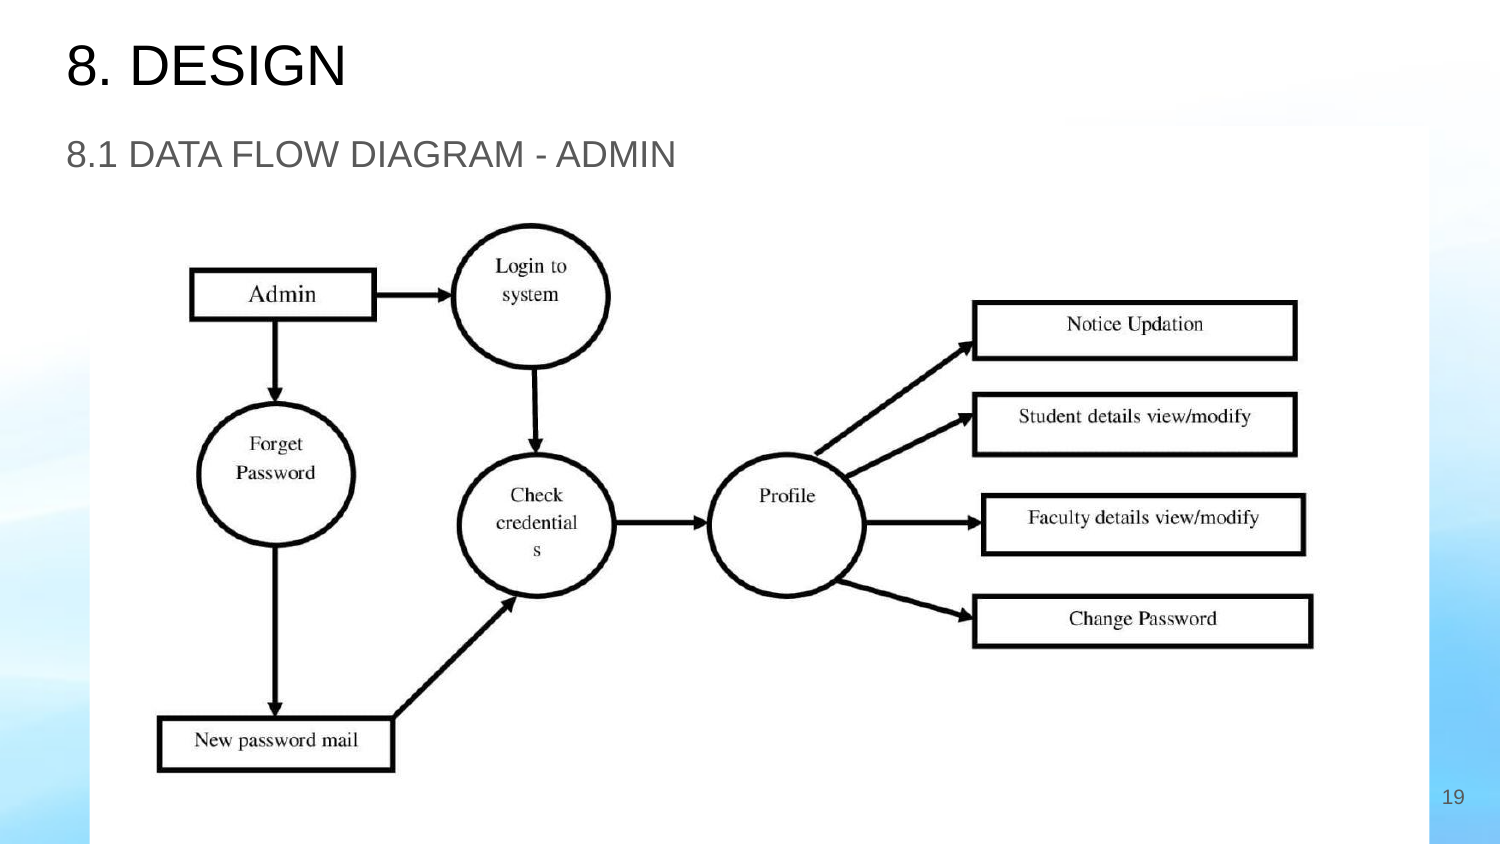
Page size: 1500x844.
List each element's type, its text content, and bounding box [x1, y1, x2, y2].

list 8.1 DATA FLOW DIAGRAM - ADMIN [51, 112, 1449, 673]
slide_number ‹#› [1435, 764, 1480, 830]
title 8. DESIGN [51, 18, 1449, 112]
picture [0, 0, 1500, 844]
